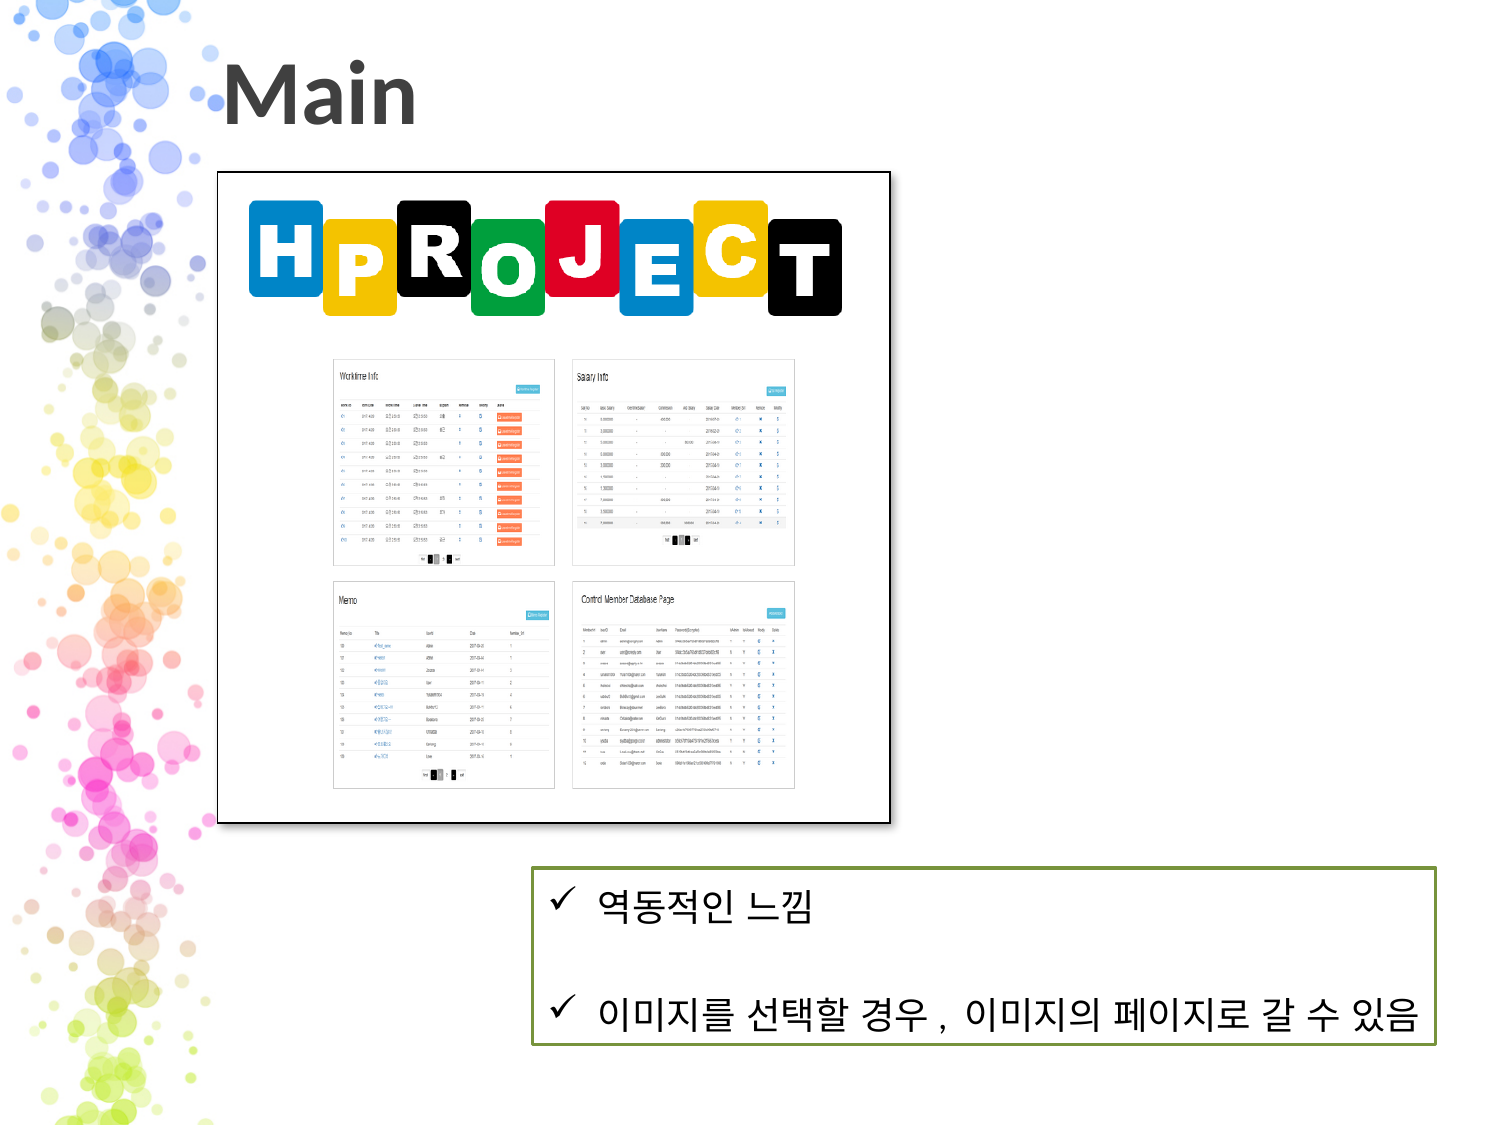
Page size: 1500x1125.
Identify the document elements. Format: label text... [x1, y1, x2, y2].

text_box 역동적인 느낌 이미지를 선택할 경우, 이미지의 페이지로 갈 수 있음 [532, 867, 1436, 1045]
title Main [206, 0, 1500, 176]
picture [0, 0, 1500, 1125]
picture [218, 172, 890, 823]
